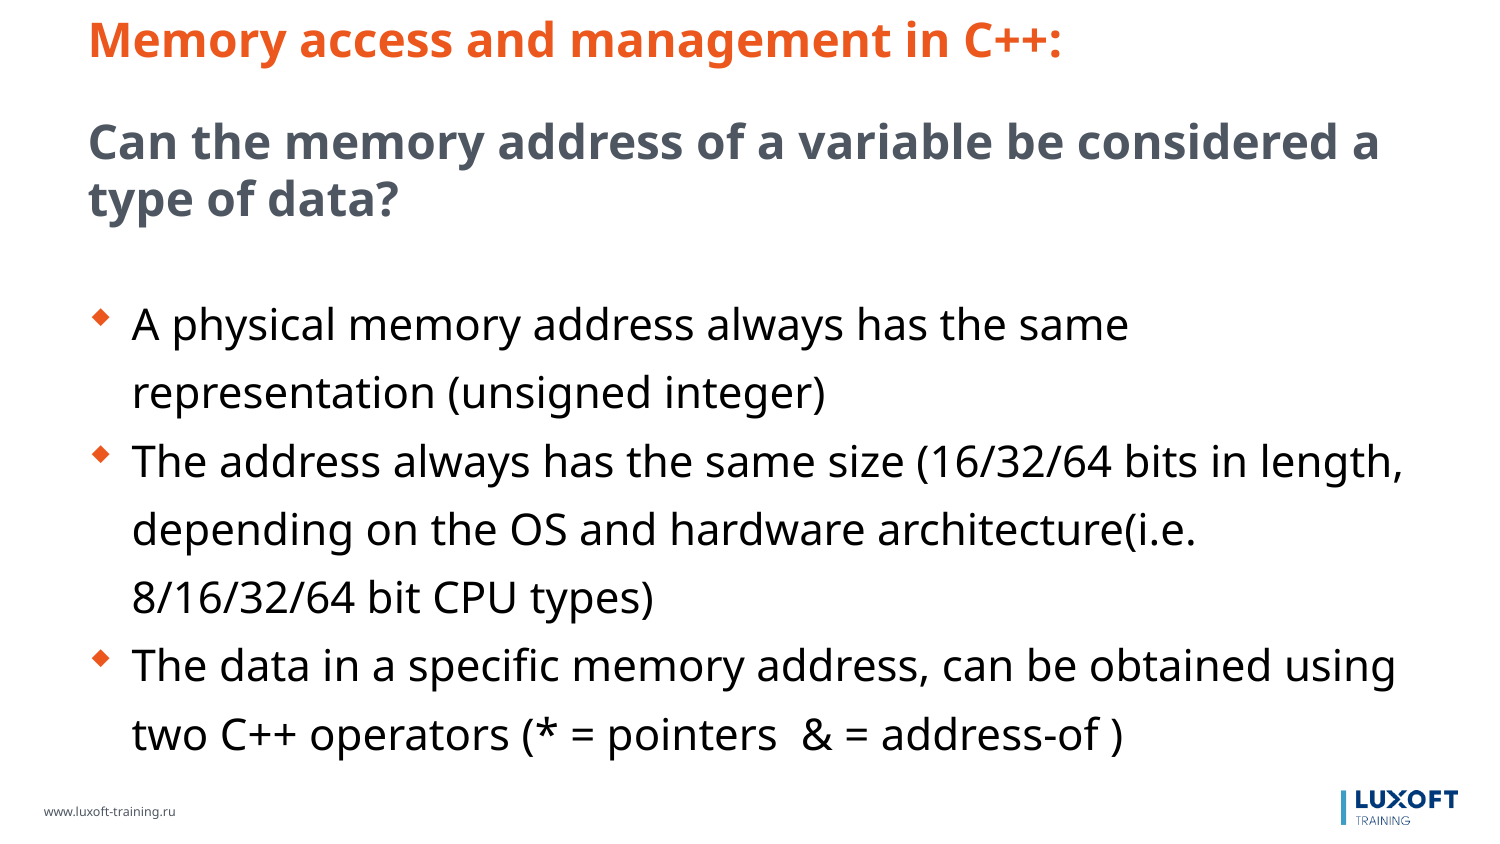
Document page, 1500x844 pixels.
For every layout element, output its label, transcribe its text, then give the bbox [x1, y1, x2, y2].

picture [1341, 790, 1458, 825]
text_box Memory access and management in C++: Can the memory address of a variable be considered a type of data? [76, 32, 1426, 204]
text_box A physical memory address always has the same representation (unsigned integer) The address always has the same size (16/32/64 bits in length, depending on the OS and hardware architecture(i.e. 8/16/32/64 bit CPU types) The data in a specific memory address, can be obtained using two C++ operators (* = pointers & = address-of ) [76, 275, 1426, 694]
